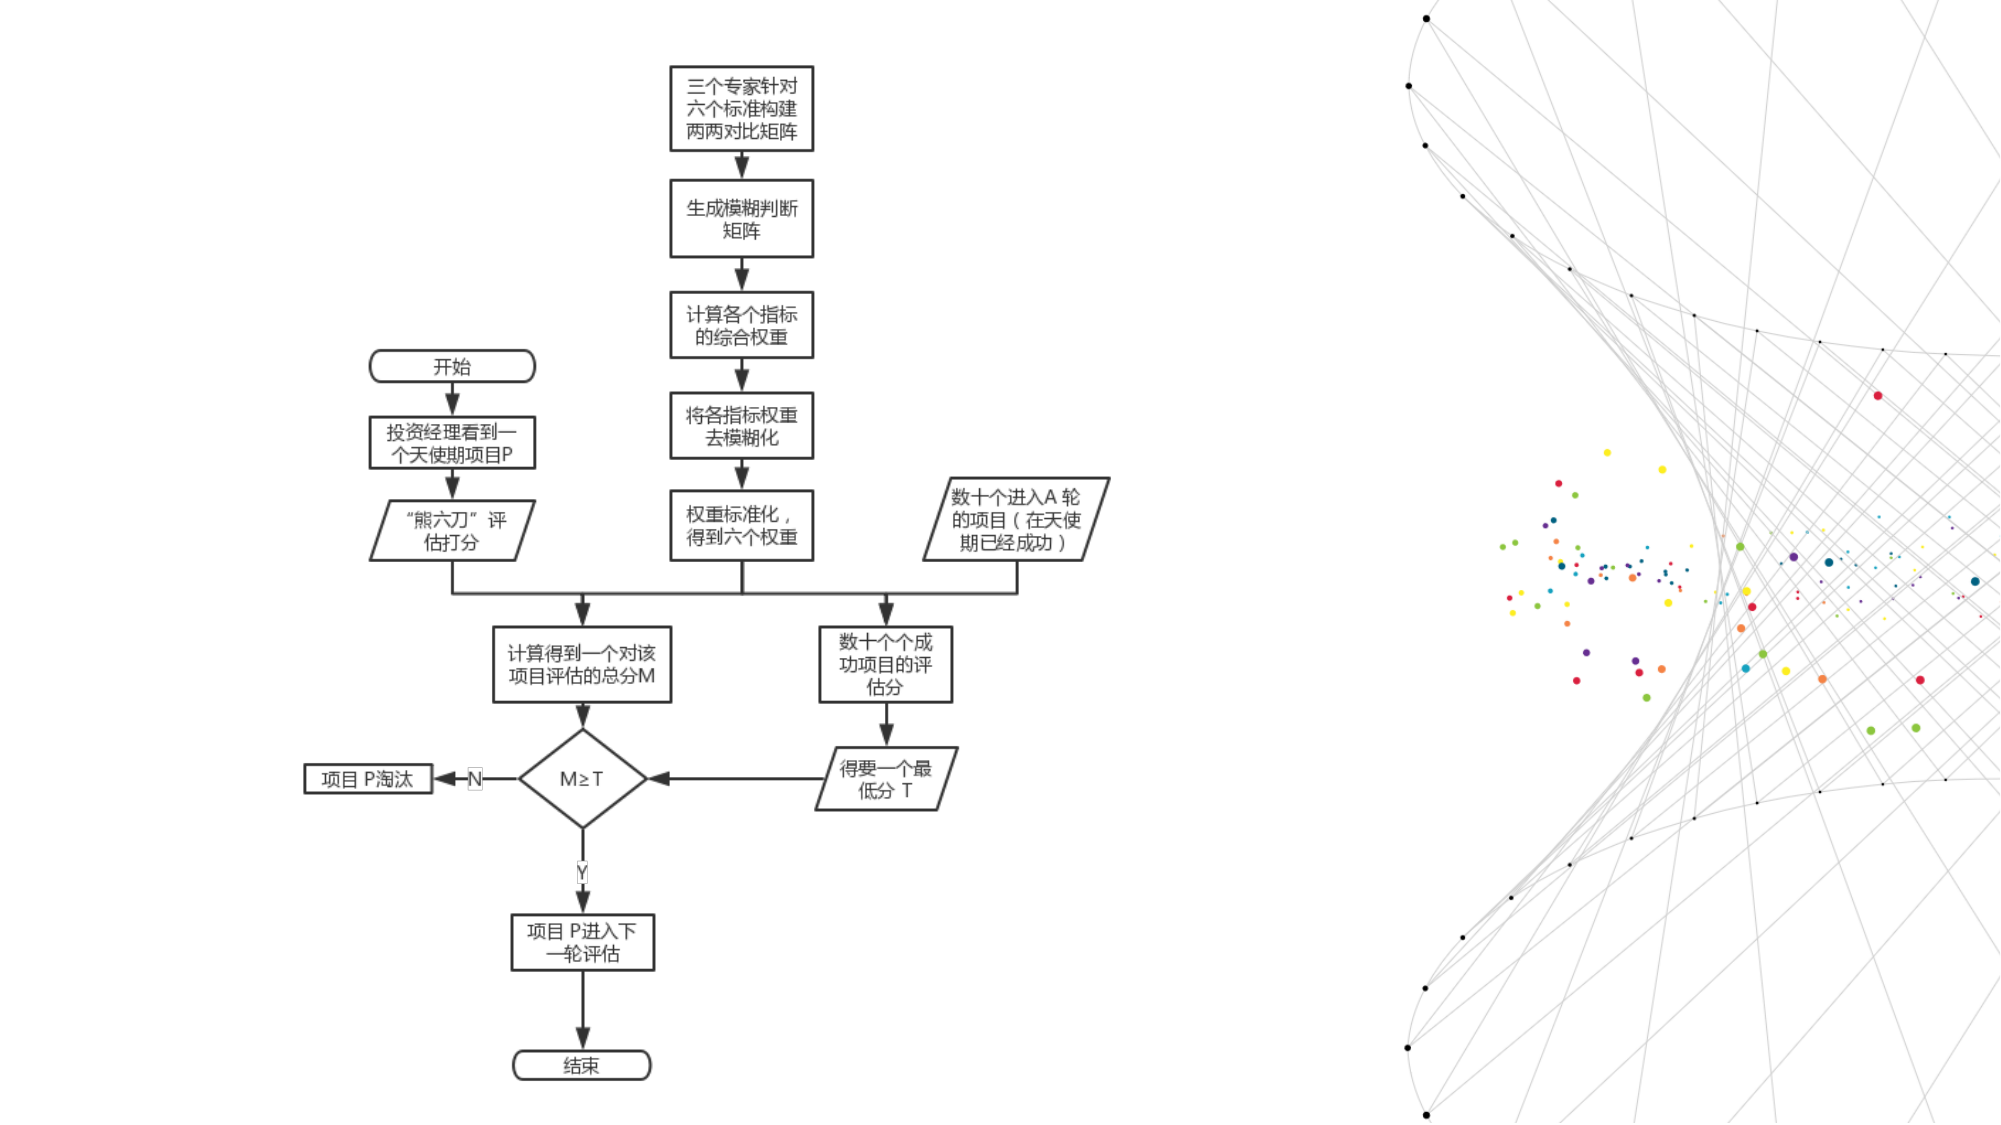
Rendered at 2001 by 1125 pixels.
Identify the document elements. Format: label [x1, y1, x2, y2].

picture [1314, 0, 2001, 1123]
picture [237, 0, 1155, 1125]
